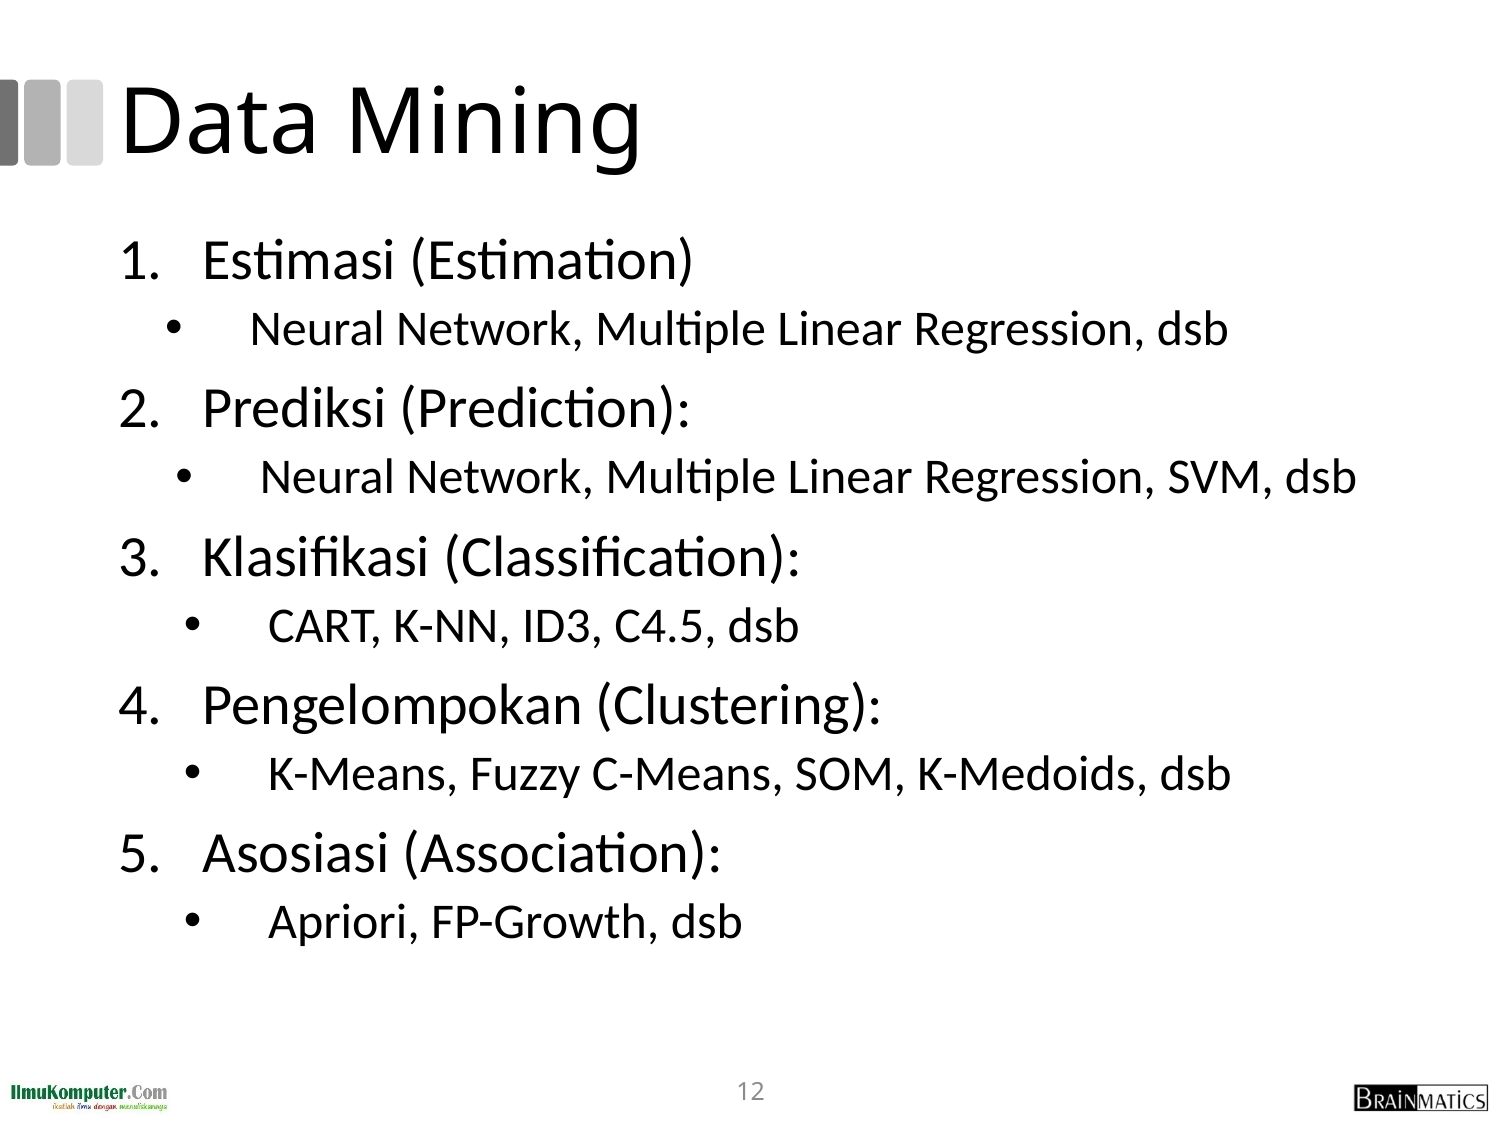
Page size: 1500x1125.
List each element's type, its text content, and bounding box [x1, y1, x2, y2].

title Data Mining [103, 24, 1397, 221]
picture [4, 1081, 173, 1115]
picture [1351, 1081, 1491, 1115]
list Estimasi (Estimation) Neural Network, Multiple Linear Regression, dsb Prediksi (Prediction): Neural Network, Multiple Linear Regression, SVM, dsb Klasifikasi (Classification): CART, K-NN, ID3, C4.5, dsb Pengelompokan (Clustering): K-Means, Fuzzy C-Means, SOM, K-Medoids, dsb Asosiasi (Association): Apriori, FP-Growth, dsb [103, 221, 1425, 1024]
slide_number 12 [582, 1062, 920, 1123]
